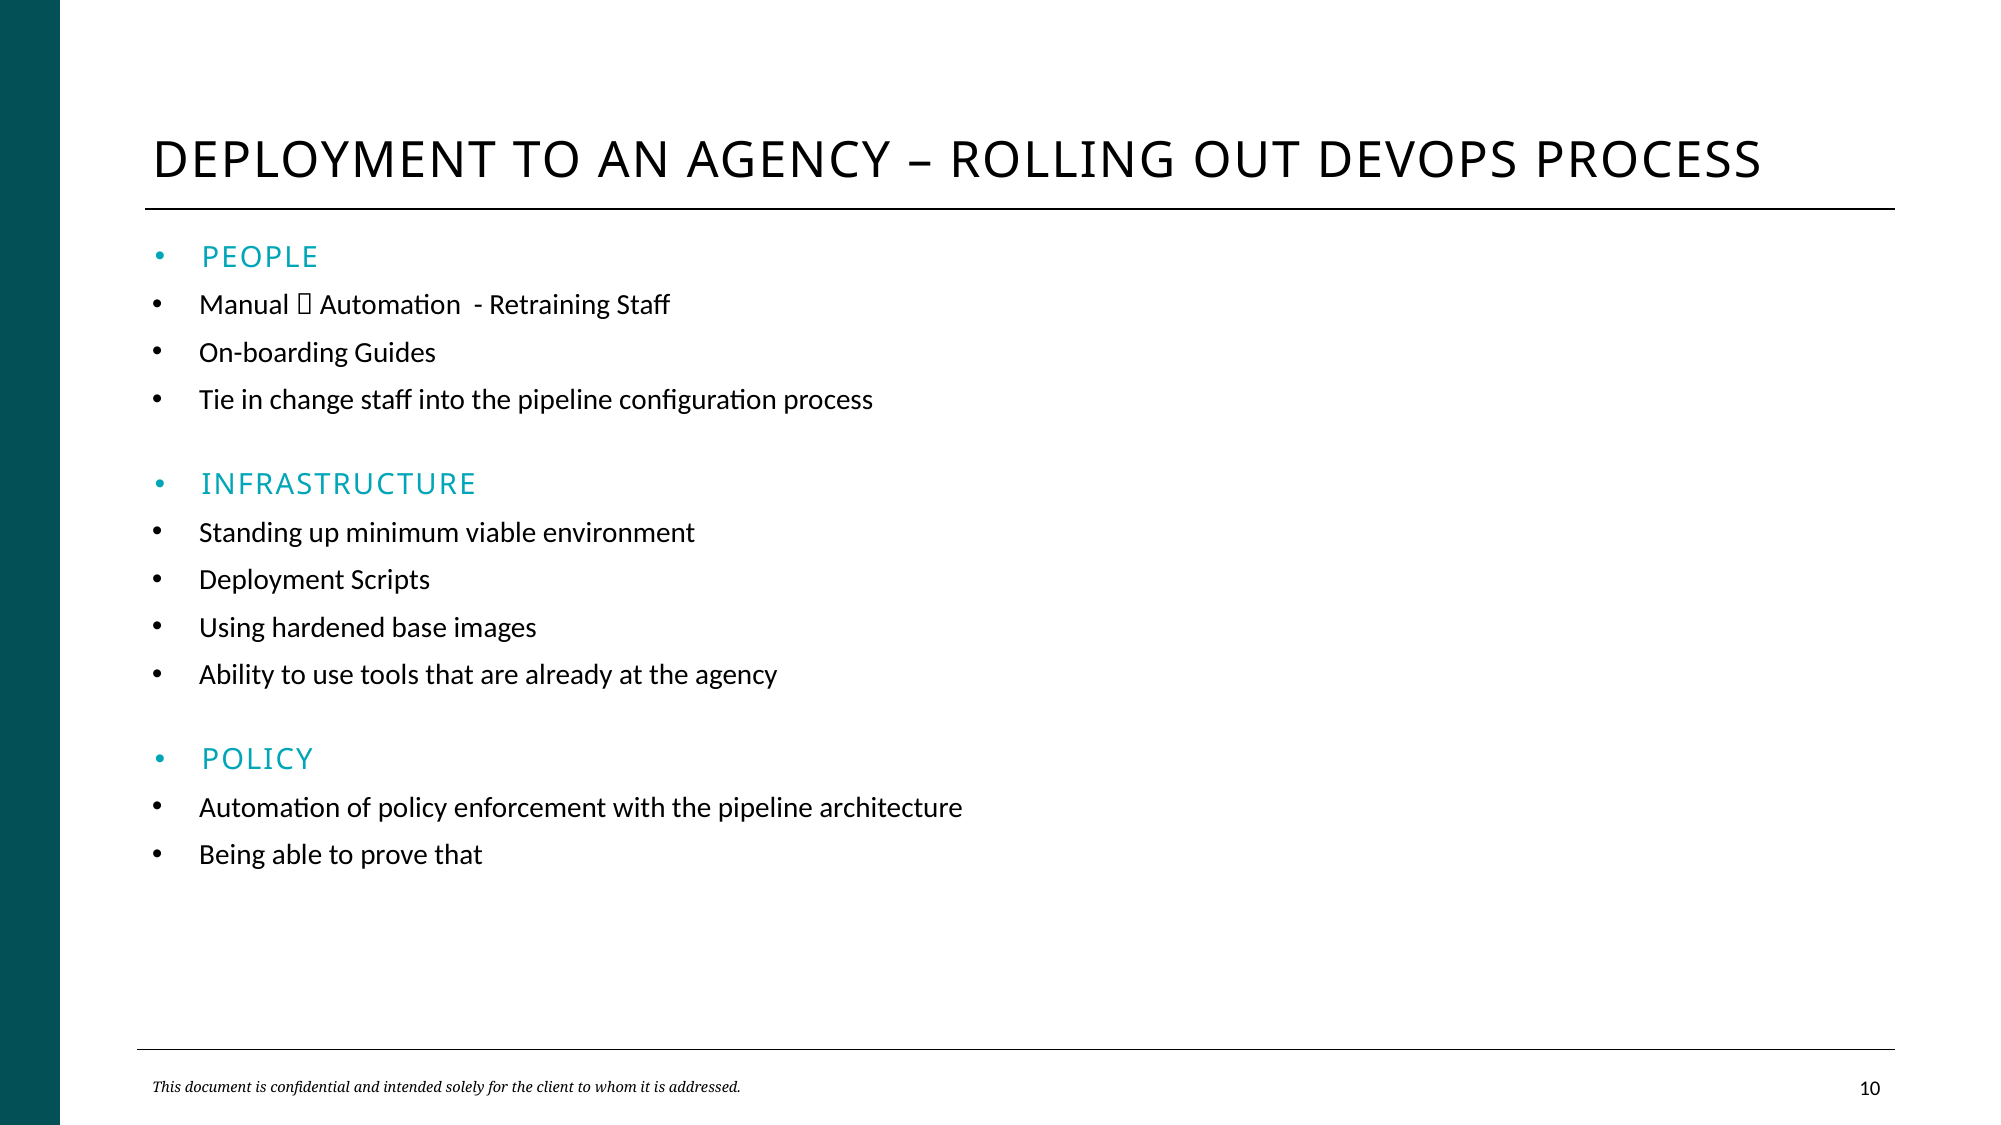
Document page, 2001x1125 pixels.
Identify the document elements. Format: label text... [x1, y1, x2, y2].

slide_number 9 [1820, 1050, 1896, 1125]
text_box People Manual  Automation - Retraining Staff On-boarding Guides Tie in change staff into the pipeline configuration process Infrastructure Standing up minimum viable environment Deployment Scripts Using hardened base images Ability to use tools that are already at the agency Policy Automation of policy enforcement with the pipeline architecture Being able to prove that [137, 230, 1896, 1050]
footer This document is confidential and intended solely for the client to whom it is addressed. [137, 1050, 1820, 1125]
title Deployment to an agency – Rolling out DevOps Process [137, 34, 1896, 196]
